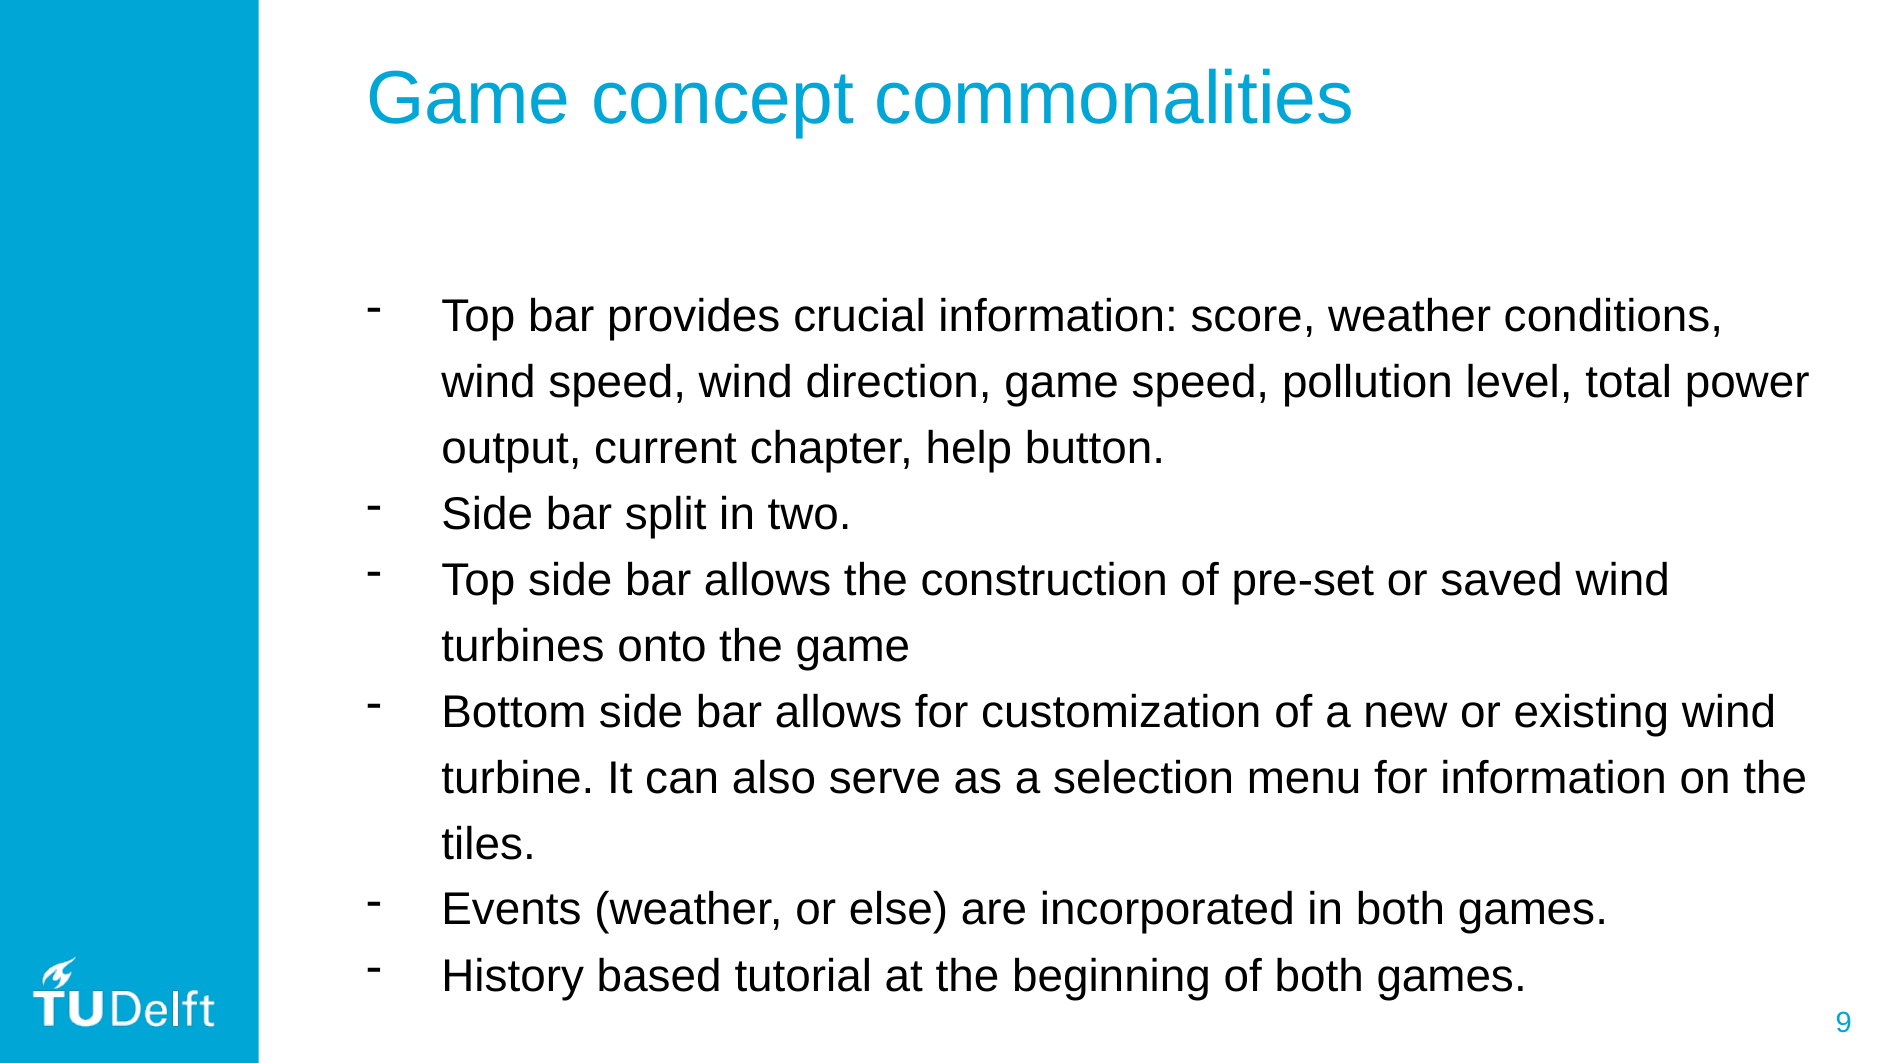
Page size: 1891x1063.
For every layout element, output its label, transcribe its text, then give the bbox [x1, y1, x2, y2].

text_box Game concept commonalities [351, 41, 1829, 179]
text_box Top bar provides crucial information: score, weather conditions, wind speed, wind direction, game speed, pollution level, total power output, current chapter, help button. Side bar split in two. Top side bar allows the construction of pre-set or saved wind turbines onto the game Bottom side bar allows for customization of a new or existing wind turbine. It can also serve as a selection menu for information on the tiles. Events (weather, or else) are incorporated in both games. History based tutorial at the beginning of both games. [351, 267, 1829, 1008]
